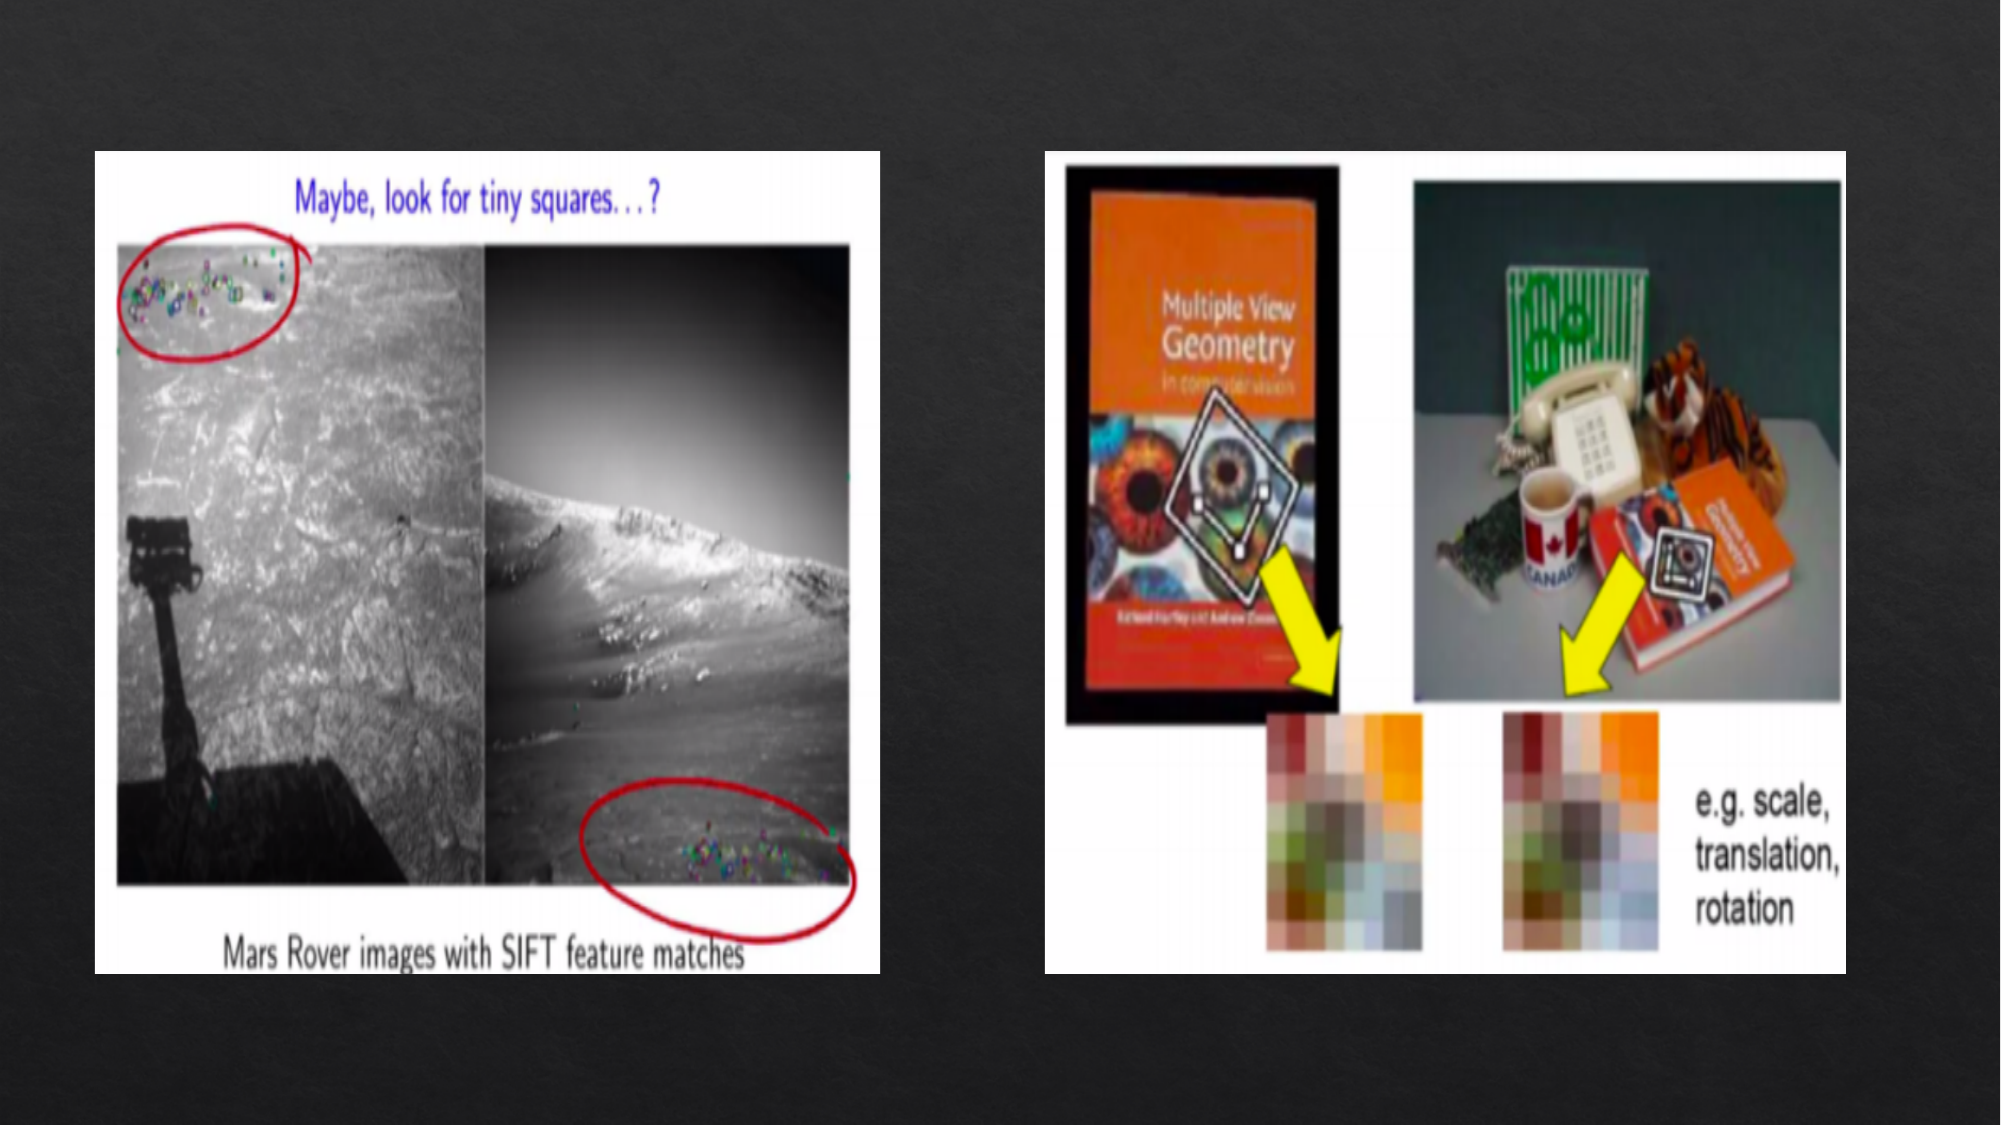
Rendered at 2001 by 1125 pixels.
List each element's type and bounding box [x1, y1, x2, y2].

picture [1044, 151, 1847, 974]
picture [94, 151, 881, 974]
